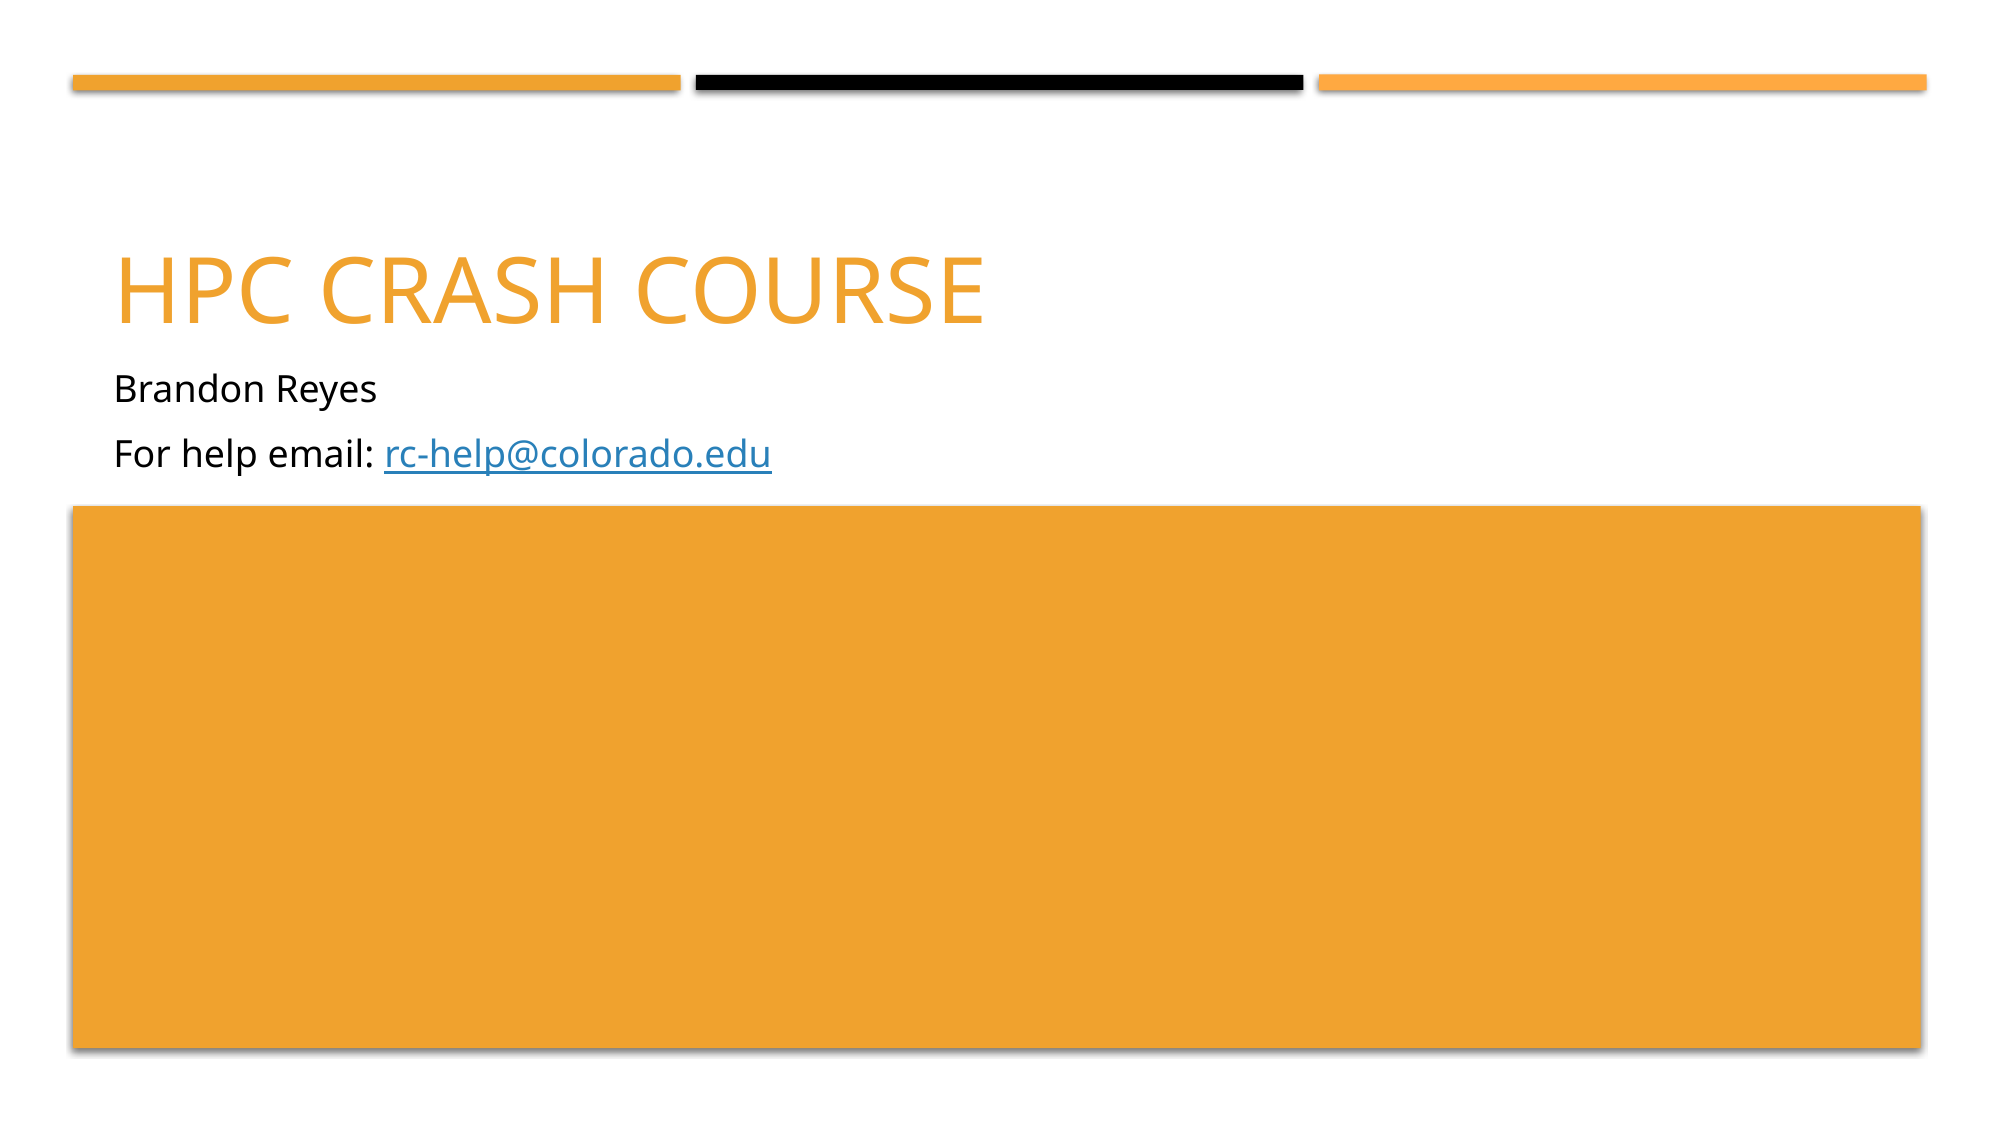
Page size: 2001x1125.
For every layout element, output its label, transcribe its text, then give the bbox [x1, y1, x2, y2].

subtitle Brandon Reyes For help email: rc-help@colorado.edu [98, 357, 1902, 491]
title HPC Crash Course [98, 224, 1902, 357]
